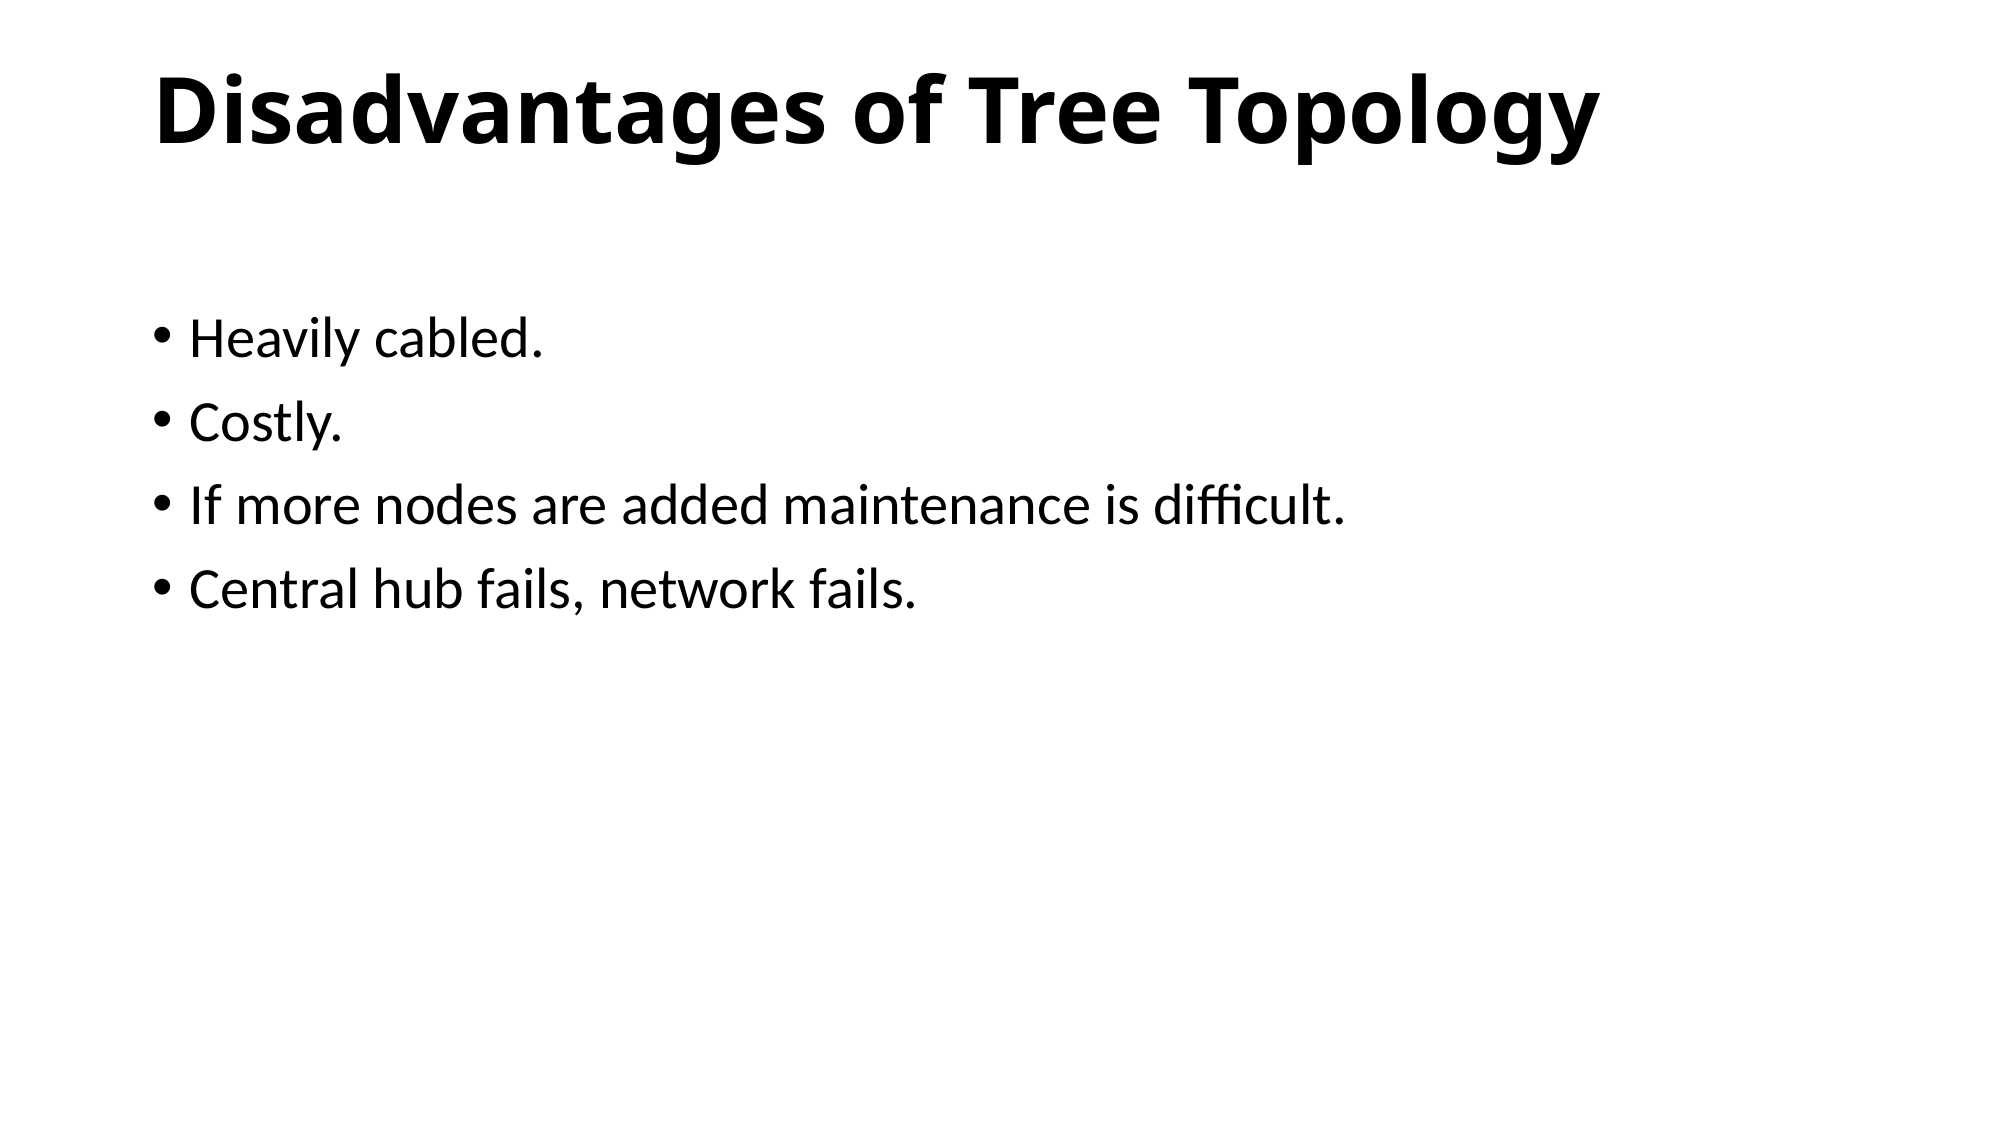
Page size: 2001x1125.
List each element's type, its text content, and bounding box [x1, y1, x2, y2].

list Heavily cabled. Costly. If more nodes are added maintenance is difficult. Central hub fails, network fails. [137, 299, 1863, 1014]
title Disadvantages of Tree Topology [137, 59, 1863, 278]
